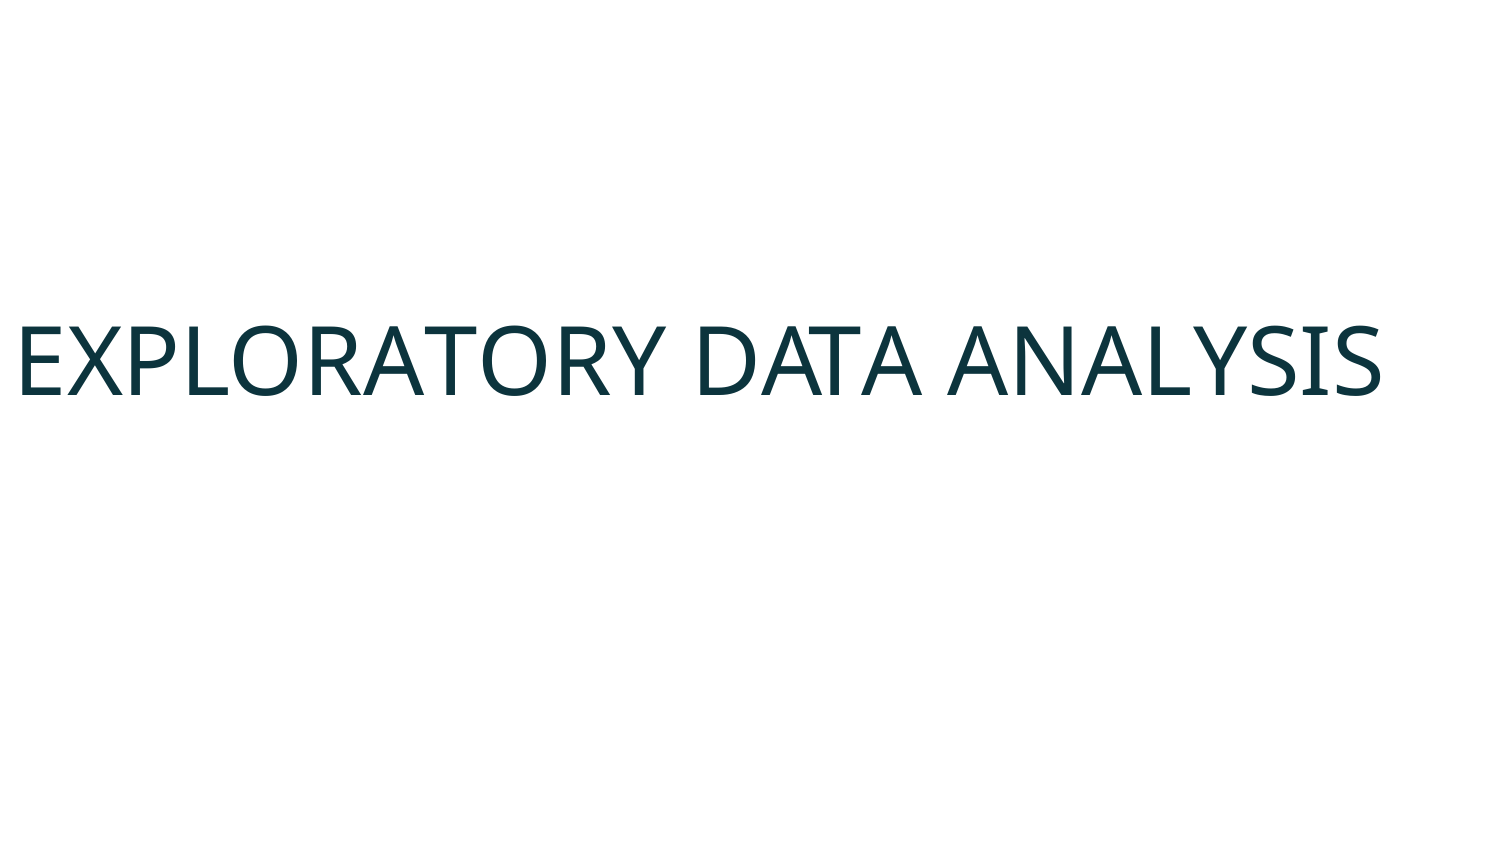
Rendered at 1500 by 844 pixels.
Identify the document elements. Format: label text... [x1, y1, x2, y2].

title EXPLORATORY DATA ANALYSIS [11, 297, 1467, 441]
